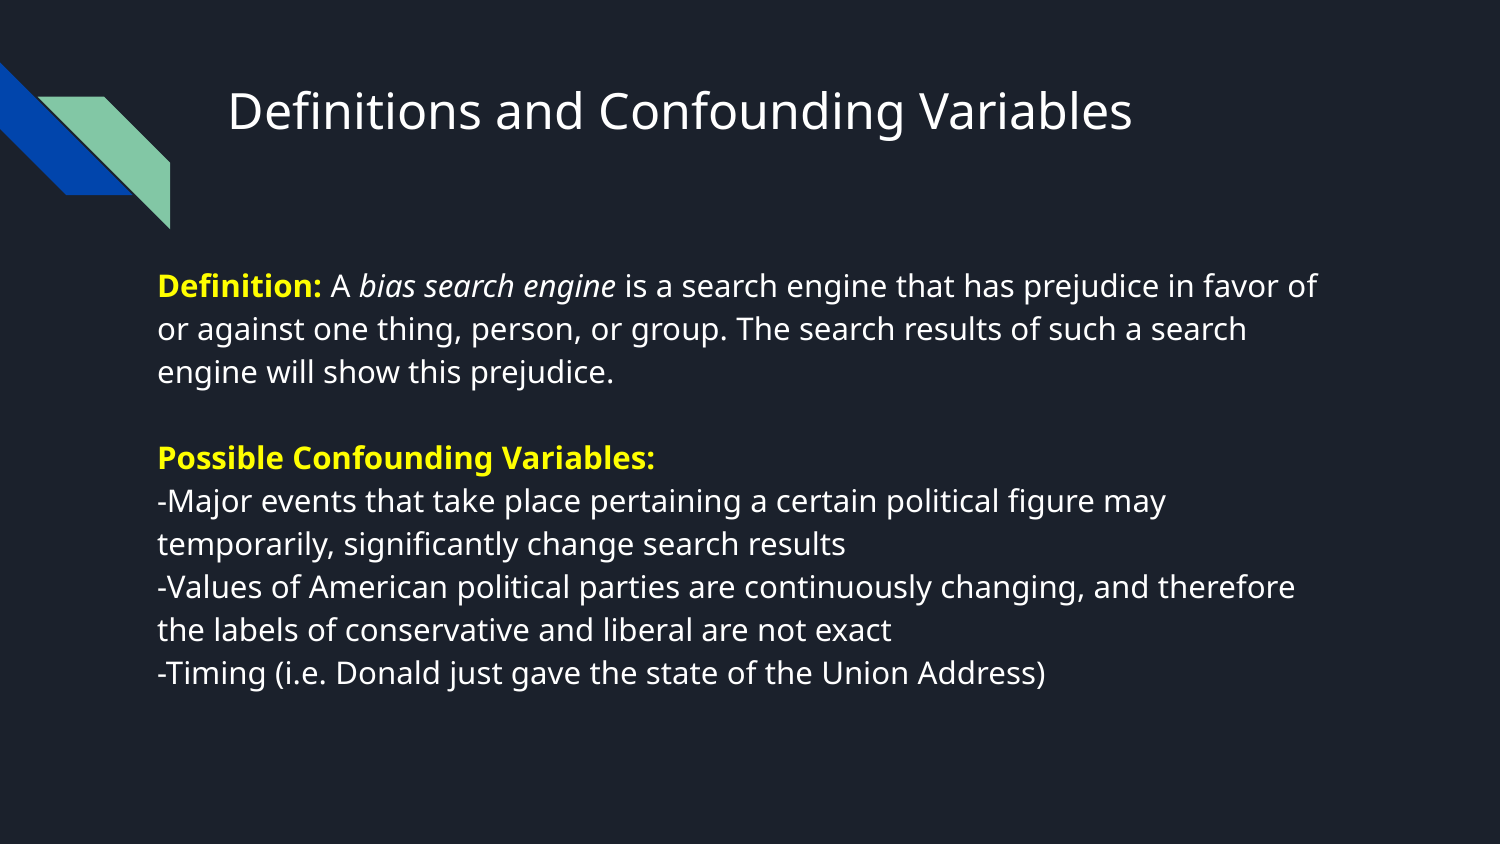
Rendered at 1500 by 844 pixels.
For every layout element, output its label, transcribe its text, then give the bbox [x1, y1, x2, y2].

title Definitions and Confounding Variables [212, 64, 1368, 215]
list Definition: A bias search engine is a search engine that has prejudice in favor of or against one thing, person, or group. The search results of such a search engine will show this prejudice. Possible Confounding Variables: -Major events that take place pertaining a certain political figure may temporarily, significantly change search results -Values of American political parties are continuously changing, and therefore the labels of conservative and liberal are not exact -Timing (i.e. Donald just gave the state of the Union Address) [142, 245, 1359, 753]
